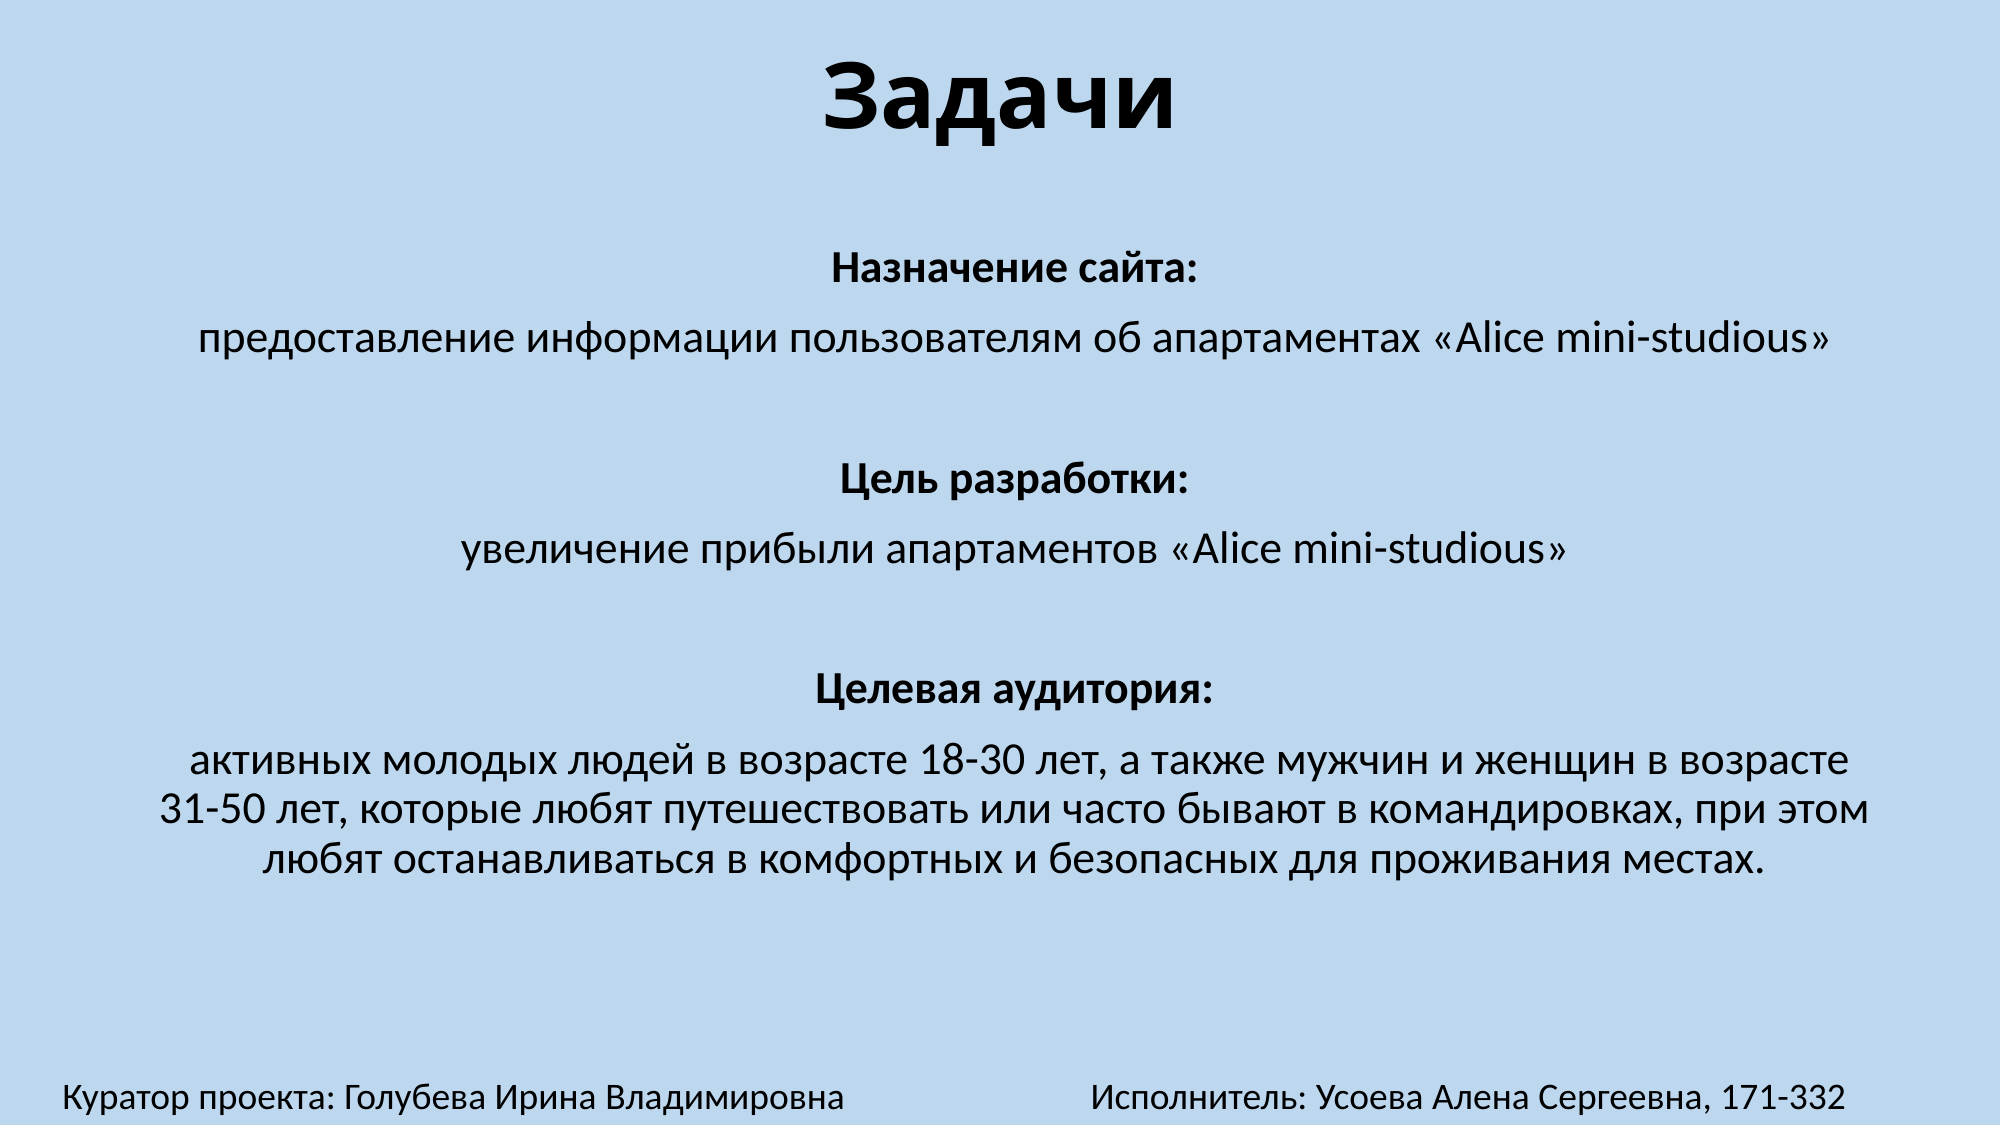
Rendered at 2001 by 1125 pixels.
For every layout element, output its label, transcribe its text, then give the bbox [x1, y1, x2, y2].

text_box Куратор проекта: Голубева Ирина Владимировна Исполнитель: Усоева Алена Сергеевна, 171-332 [47, 1064, 2000, 1124]
list Назначение сайта: предоставление информации пользователям об апартаментах «Alice mini-studious» Цель разработки: увеличение прибыли апартаментов «Alice mini-studious» Целевая аудитория: активных молодых людей в возрасте 18-30 лет, а также мужчин и женщин в возрасте 31-50 лет, которые любят путешествовать или часто бывают в командировках, при этом любят останавливаться в комфортных и безопасных для проживания местах. [137, 235, 1893, 1014]
title Задачи [137, 12, 1863, 185]
